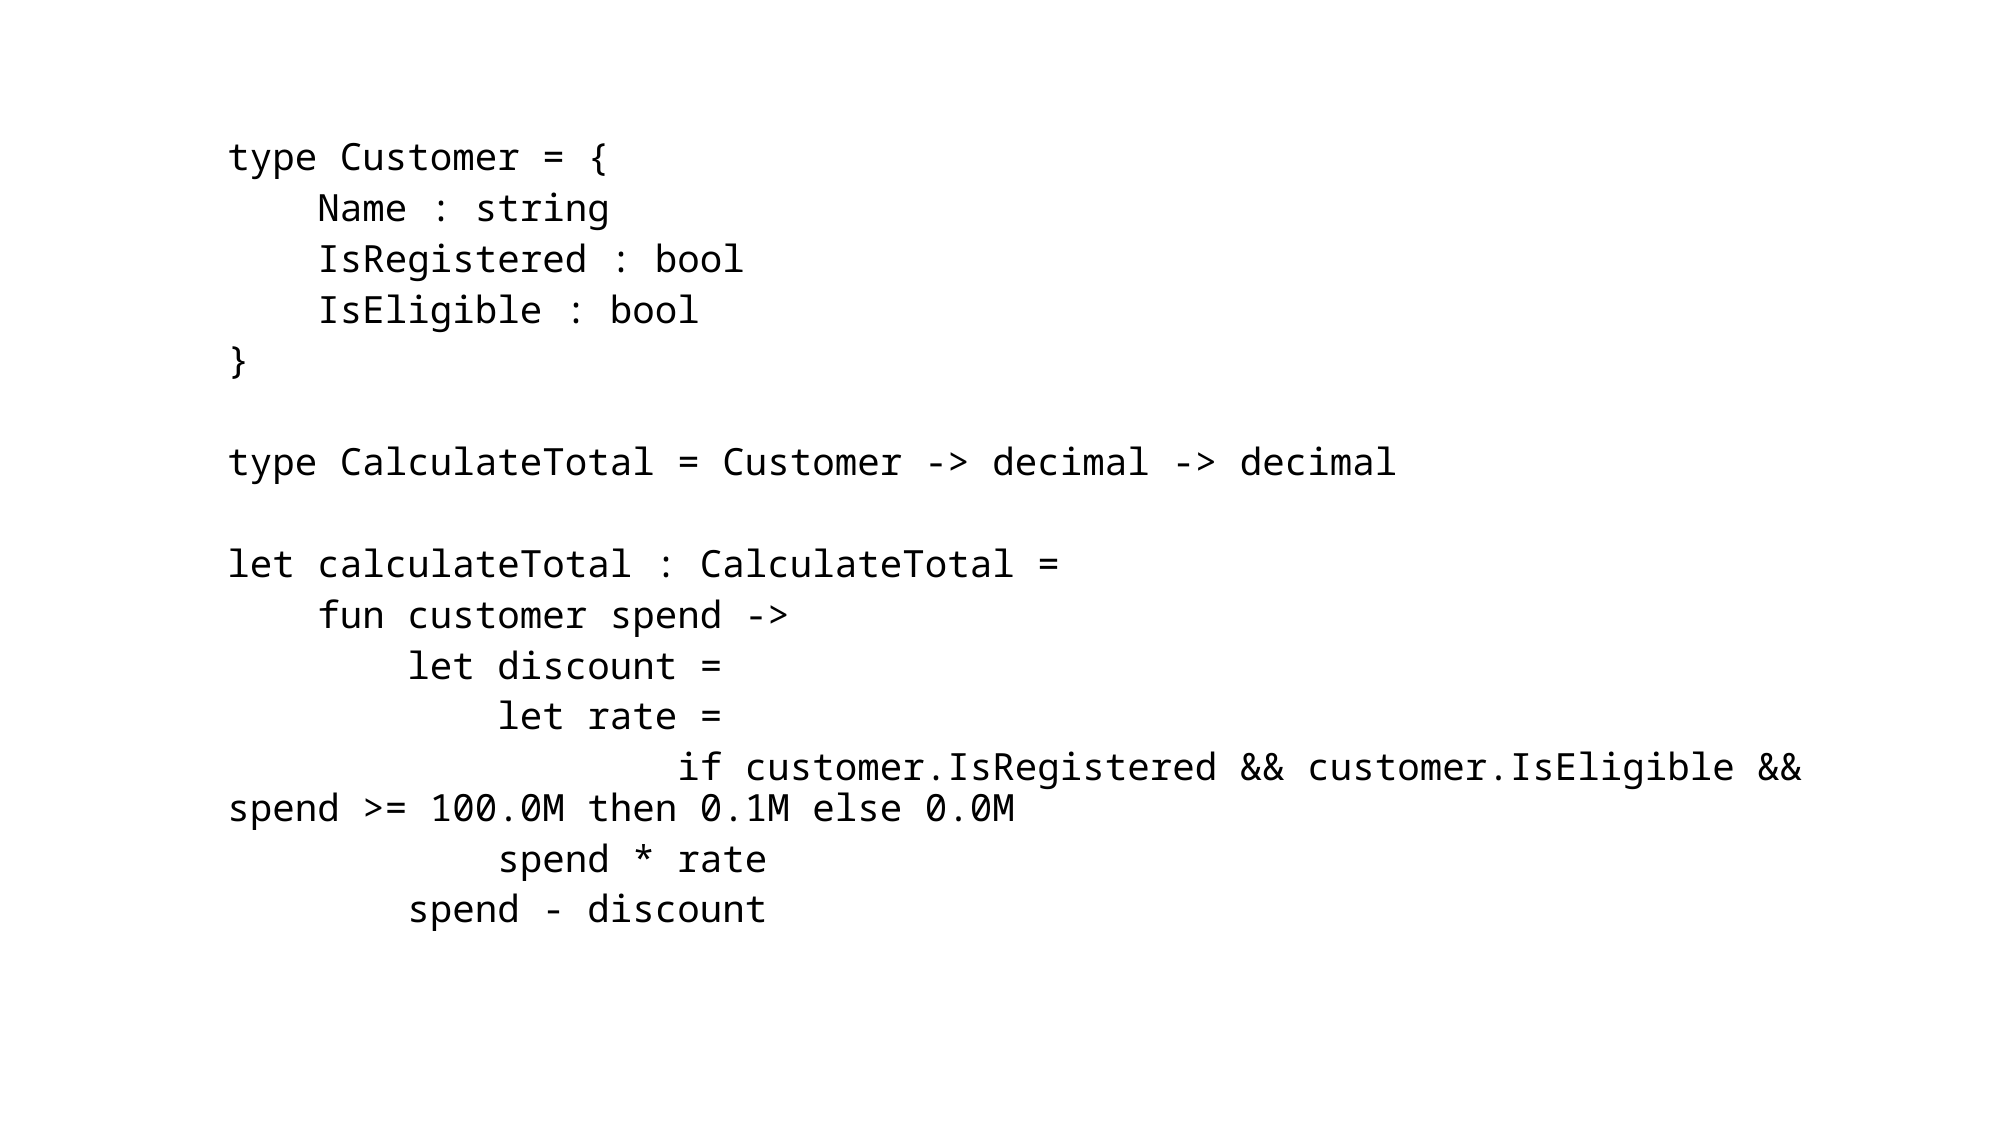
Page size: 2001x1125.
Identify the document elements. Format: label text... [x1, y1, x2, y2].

list type Customer = { Name : string IsRegistered : bool IsEligible : bool } type CalculateTotal = Customer -> decimal -> decimal let calculateTotal : CalculateTotal = fun customer spend -> let discount = let rate = if customer.IsRegistered && customer.IsEligible && spend >= 100.0M then 0.1M else 0.0M spend * rate spend - discount [137, 130, 1863, 1014]
